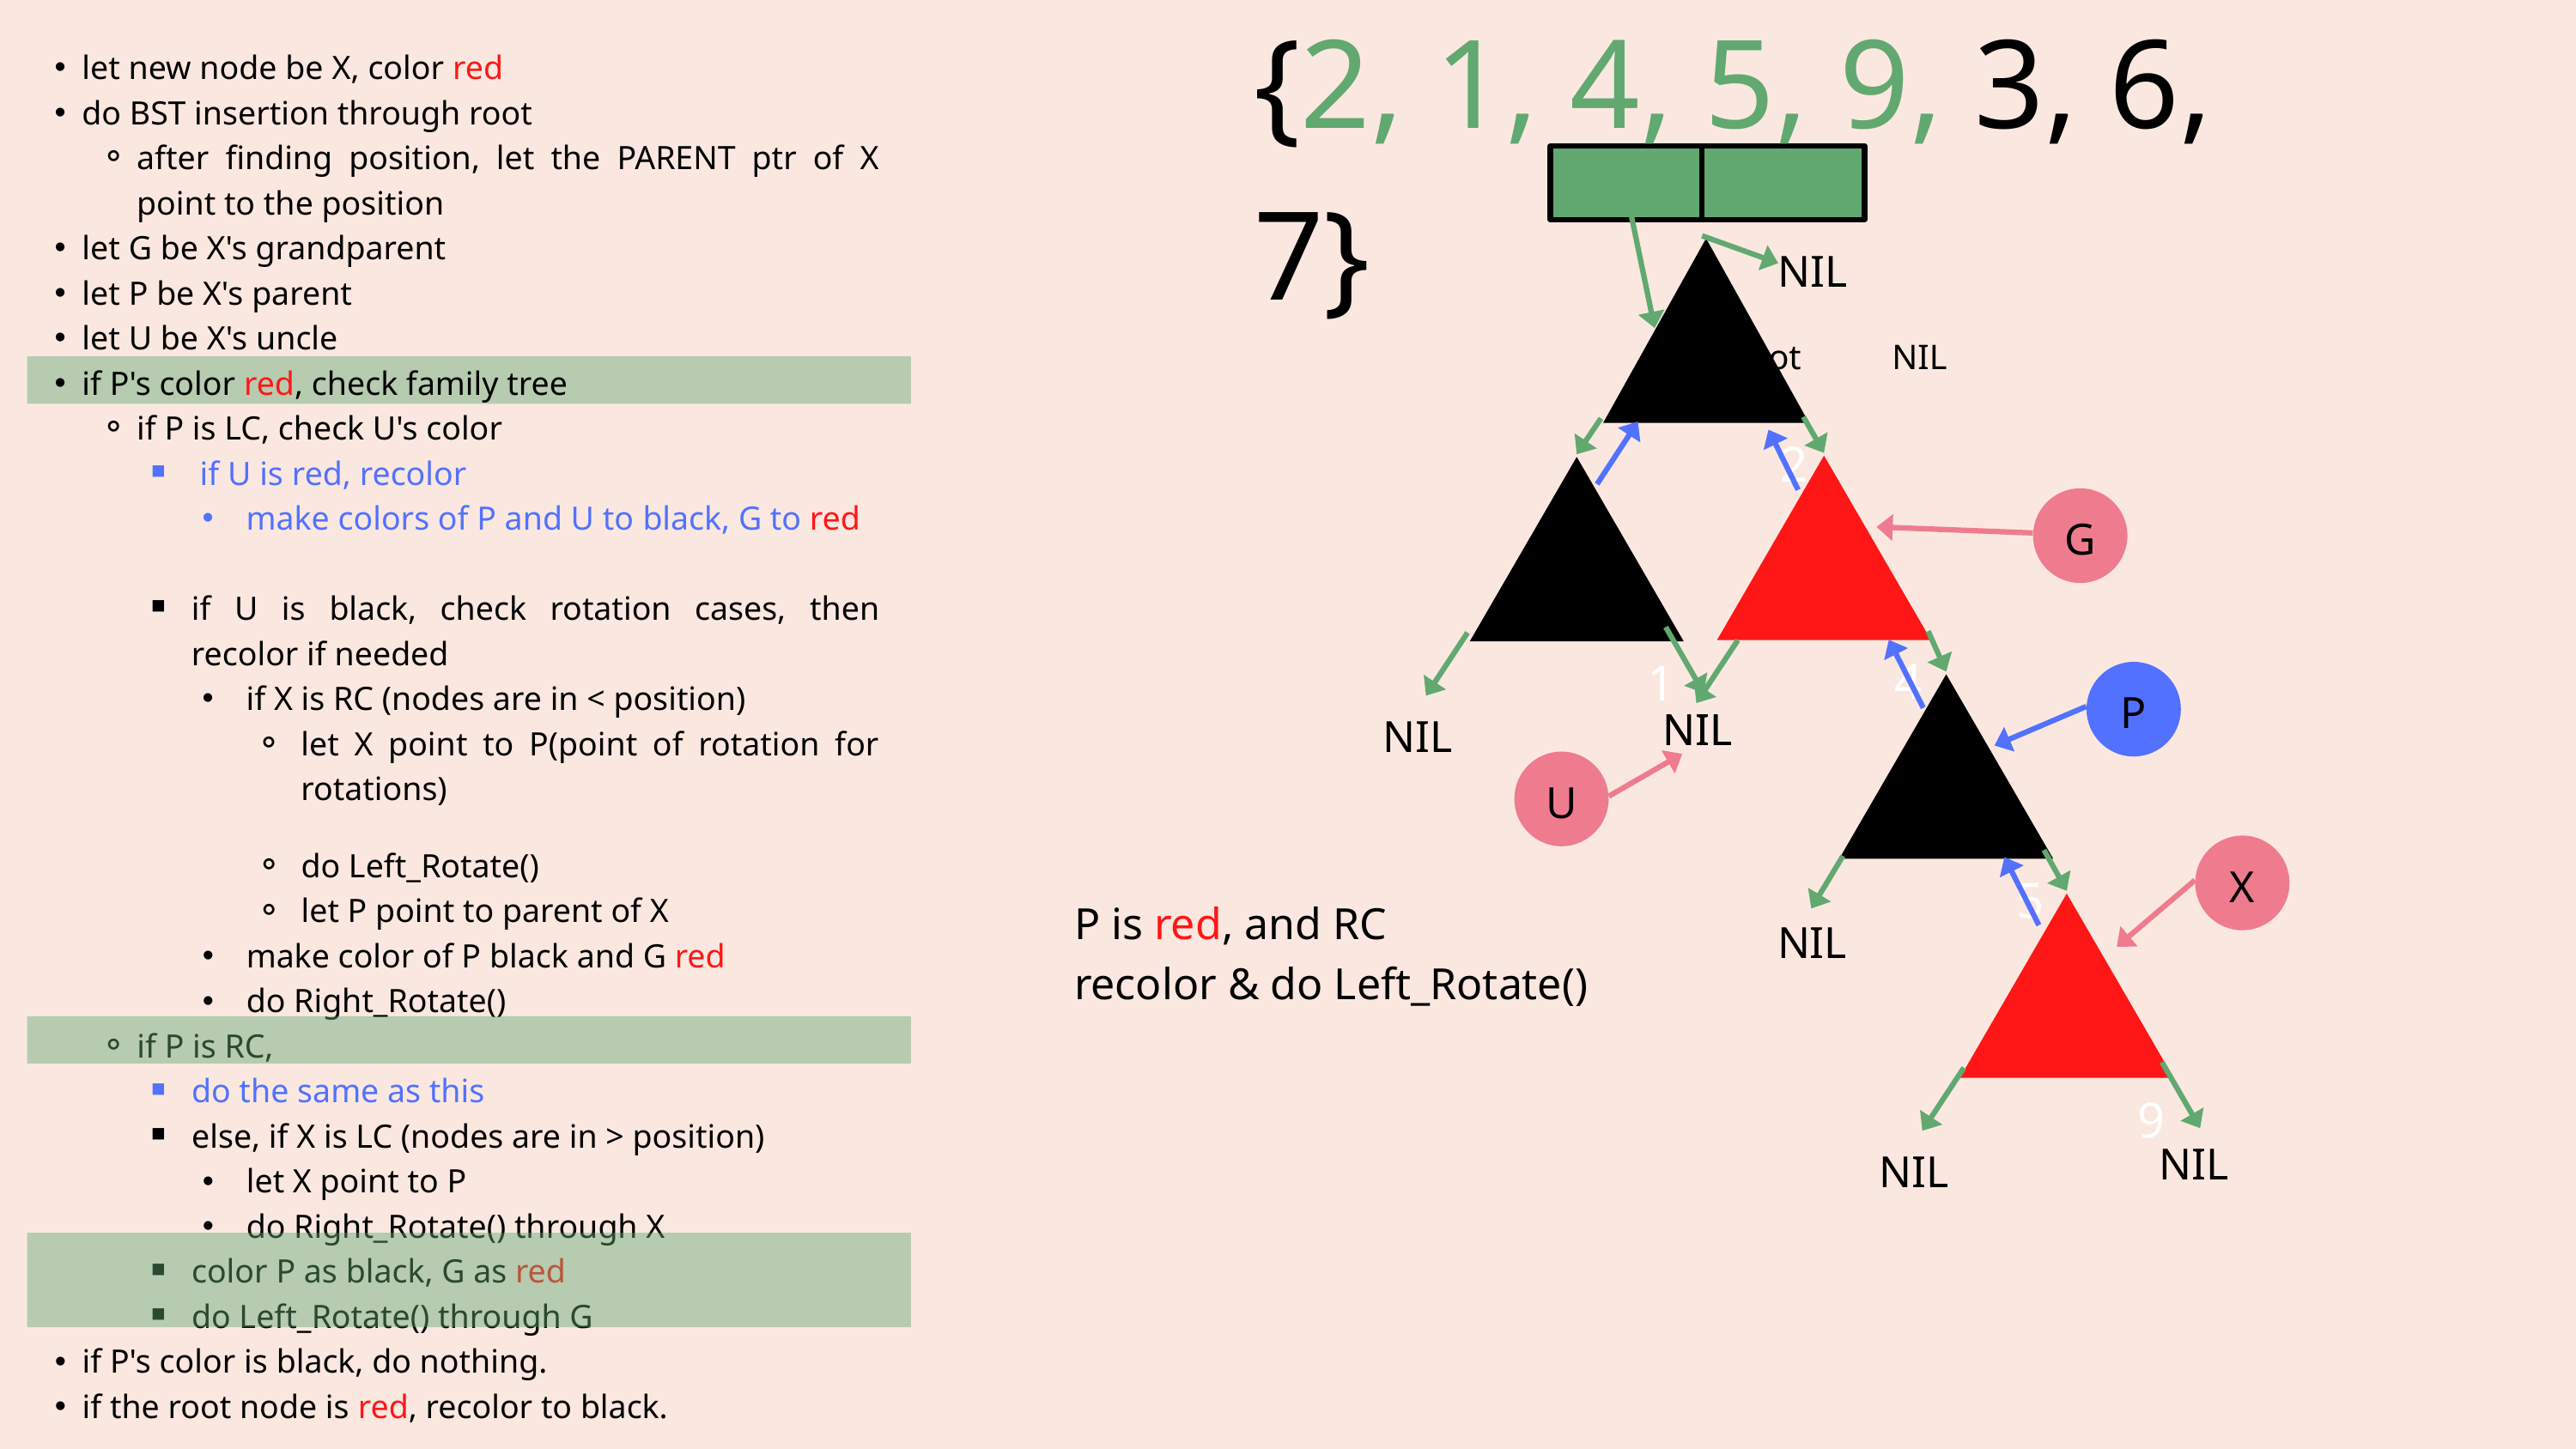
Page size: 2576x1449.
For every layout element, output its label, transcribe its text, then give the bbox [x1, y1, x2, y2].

text_box {2, 1, 4, 5, 9, 3, 6, 7} [1254, 0, 2302, 324]
text_box [1921, 1079, 1956, 1131]
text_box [2194, 835, 2290, 931]
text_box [1469, 456, 1685, 642]
text_box [1694, 647, 1734, 703]
text_box NIL [1382, 700, 1470, 761]
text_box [1838, 674, 2054, 859]
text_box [1550, 145, 1700, 221]
text_box [1886, 647, 1905, 672]
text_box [2086, 661, 2182, 757]
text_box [1602, 238, 1809, 423]
text_box [1575, 422, 1598, 455]
text_box NIL [1879, 1136, 1966, 1197]
text_box NIL [1777, 906, 1865, 967]
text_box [27, 1232, 912, 1328]
text_box [1808, 864, 1838, 909]
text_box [1514, 751, 1609, 847]
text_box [1701, 145, 1865, 221]
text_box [27, 355, 912, 404]
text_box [27, 1016, 912, 1064]
text_box [2001, 866, 2022, 892]
text_box [1810, 429, 1827, 453]
text_box [1613, 751, 1683, 794]
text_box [1959, 893, 2174, 1078]
text_box P is red, and RC recolor & do Left_Rotate() [1074, 888, 1750, 1009]
text_box [1616, 431, 1640, 455]
text_box [2173, 1083, 2202, 1128]
text_box [2052, 865, 2069, 891]
text_box NIL [1777, 235, 1866, 295]
text_box [1424, 636, 1465, 696]
text_box NIL [2159, 1128, 2246, 1189]
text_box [2032, 488, 2129, 584]
text_box let new node be X, color red do BST insertion through root after finding position, let the PARENT ptr of X point to the position let G be X's grandparent let P be X's parent let U be X's uncle if P's color red, check family tree if P is LC, check U's color if U is red, recolor make colors of P and U to black, G to red if U is black, check rotation cases, then recolor if needed if X is RC (nodes are in < position) let X point to P(point of rotation for rotations) [27, 40, 880, 355]
text_box let new node be X, color red do BST insertion through root after finding position, let the PARENT ptr of X point to the position let G be X's grandparent let P be X's parent let U be X's uncle if P's color red, check family tree if P is LC, check U's color if U is red, recolor make colors of P and U to black, G to red if U is black, check rotation cases, then recolor if needed if X is RC (nodes are in < position) let X point to P(point of rotation for rotations) [27, 410, 880, 852]
text_box do Left_Rotate() let P point to parent of X make color of P black and G red do Right_Rotate() if P is RC, do the same as this else, if X is LC (nodes are in > position) let X point to P do Right_Rotate() through X color P as black, G as red do Left_Rotate() through G if P's color is black, do nothing. if the root node is red, recolor to black. [27, 839, 983, 1425]
text_box [1678, 649, 1706, 693]
text_box NIL [1662, 694, 1750, 755]
text_box [1765, 431, 1782, 454]
text_box [1934, 643, 1950, 672]
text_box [1716, 455, 1931, 640]
